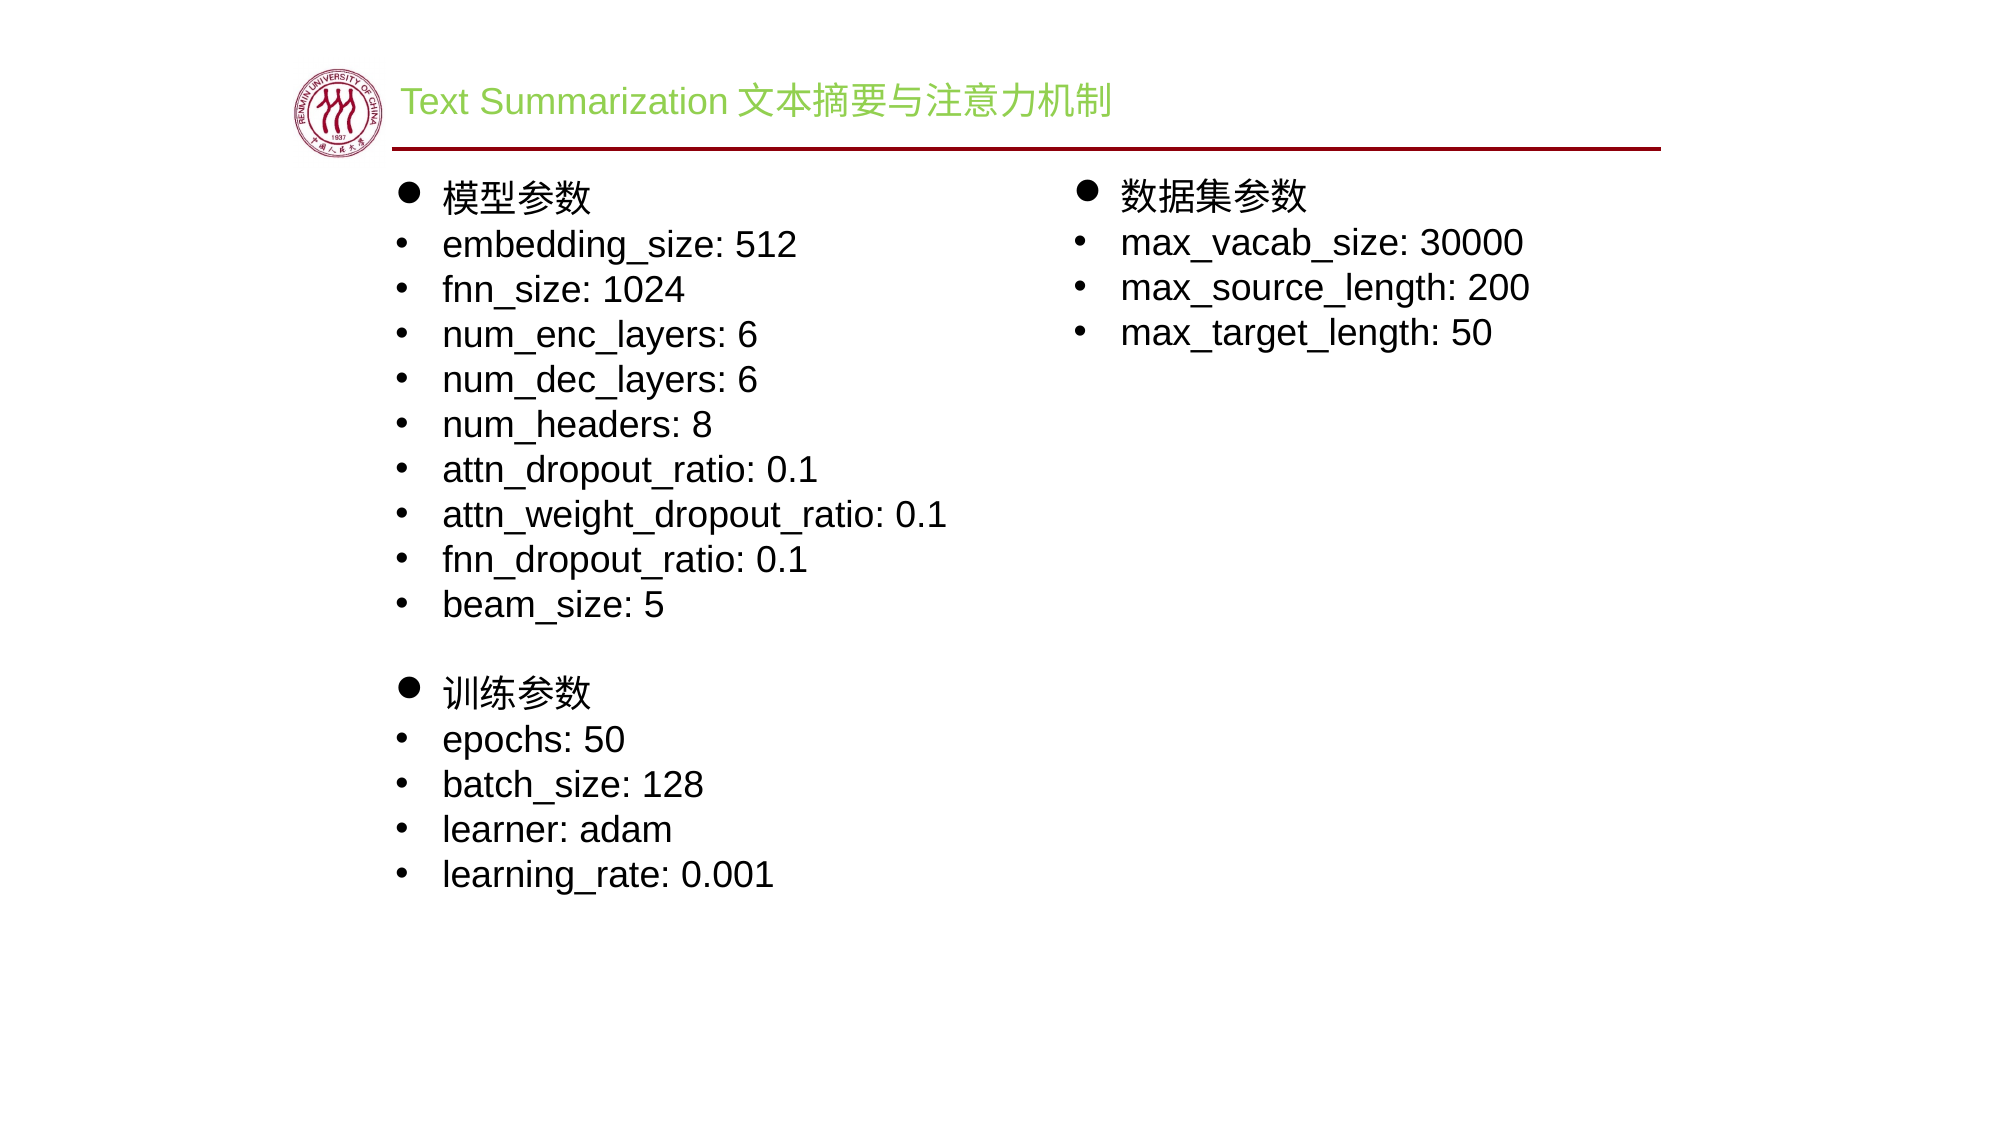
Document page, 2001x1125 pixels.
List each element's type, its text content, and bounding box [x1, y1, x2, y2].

text_box 数据集参数 max_vacab_size: 30000 max_source_length: 200 max_target_length: 50 [1059, 165, 1638, 406]
picture [293, 57, 386, 168]
text_box Text Summarization文本摘要与注意力机制 [386, 69, 1194, 130]
text_box 模型参数 embedding_size: 512 fnn_size: 1024 num_enc_layers: 6 num_dec_layers: 6 num_headers: 8 attn_dropout_ratio: 0.1 attn_weight_dropout_ratio: 0.1 fnn_dropout_ratio: 0.1 beam_size: 5 训练参数 epochs: 50 batch_size: 128 learner: adam learning_rate: 0.001 [380, 167, 972, 948]
